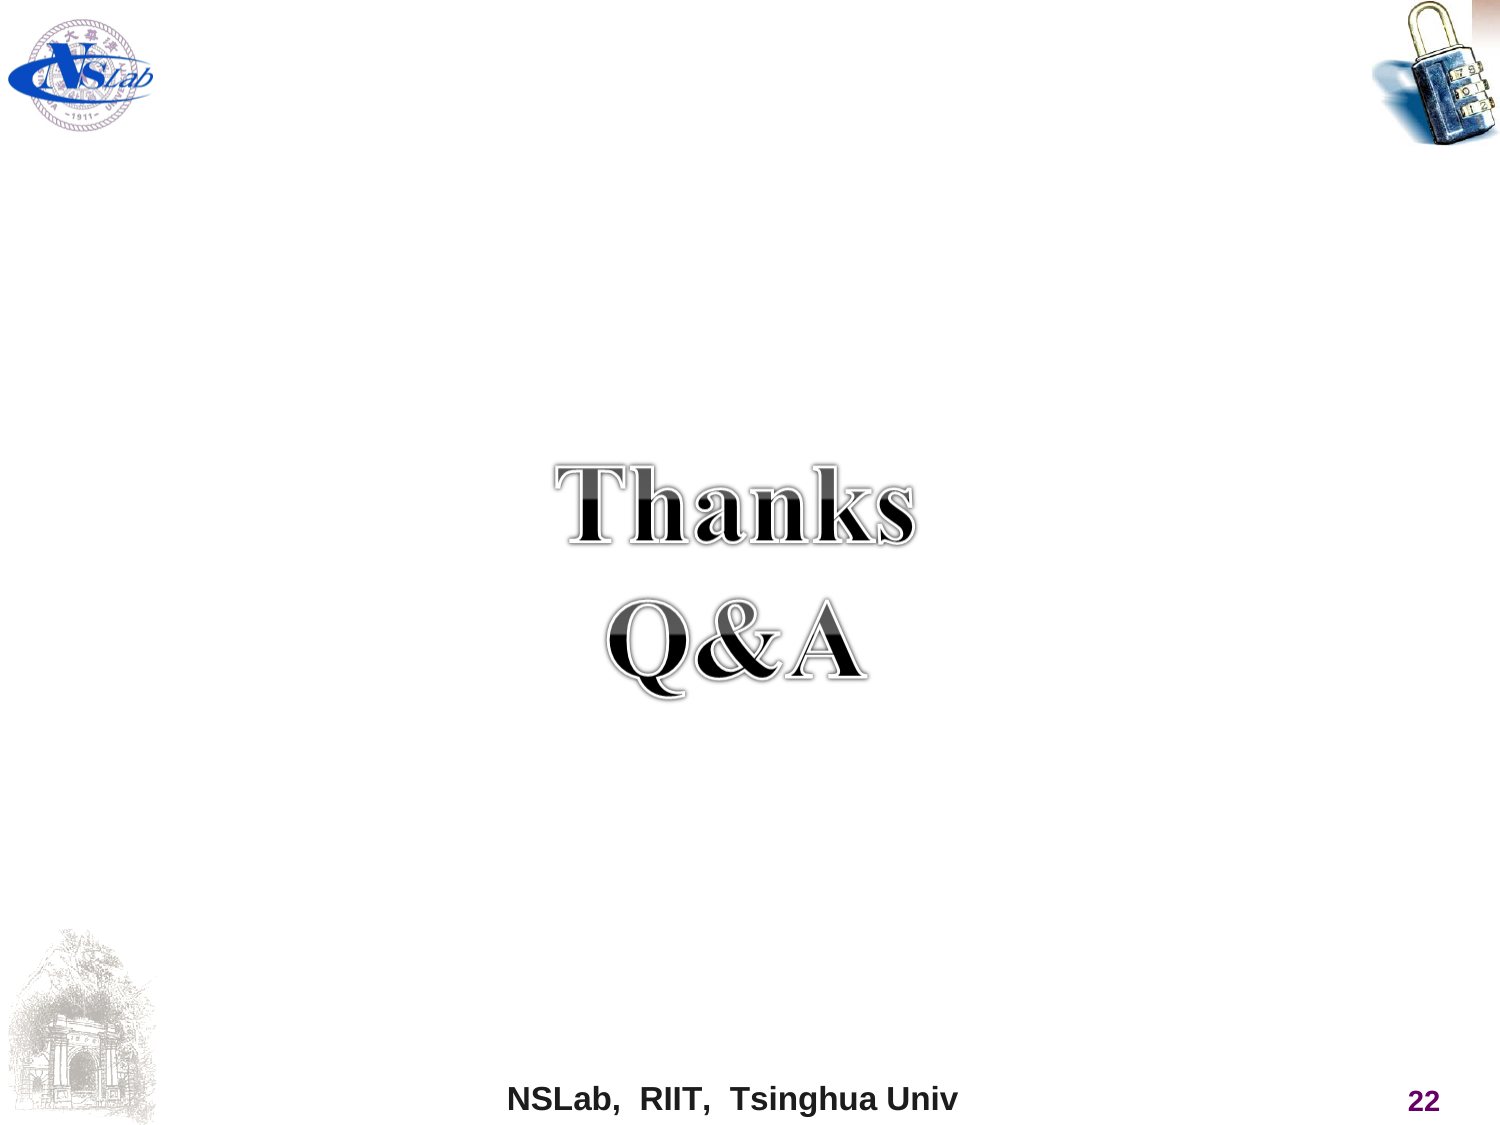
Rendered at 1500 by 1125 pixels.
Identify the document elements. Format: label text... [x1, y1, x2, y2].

picture [0, 0, 168, 168]
picture [0, 925, 167, 1125]
picture [477, 390, 993, 779]
picture [1359, 0, 1500, 148]
text_box <number> [1375, 1074, 1473, 1125]
